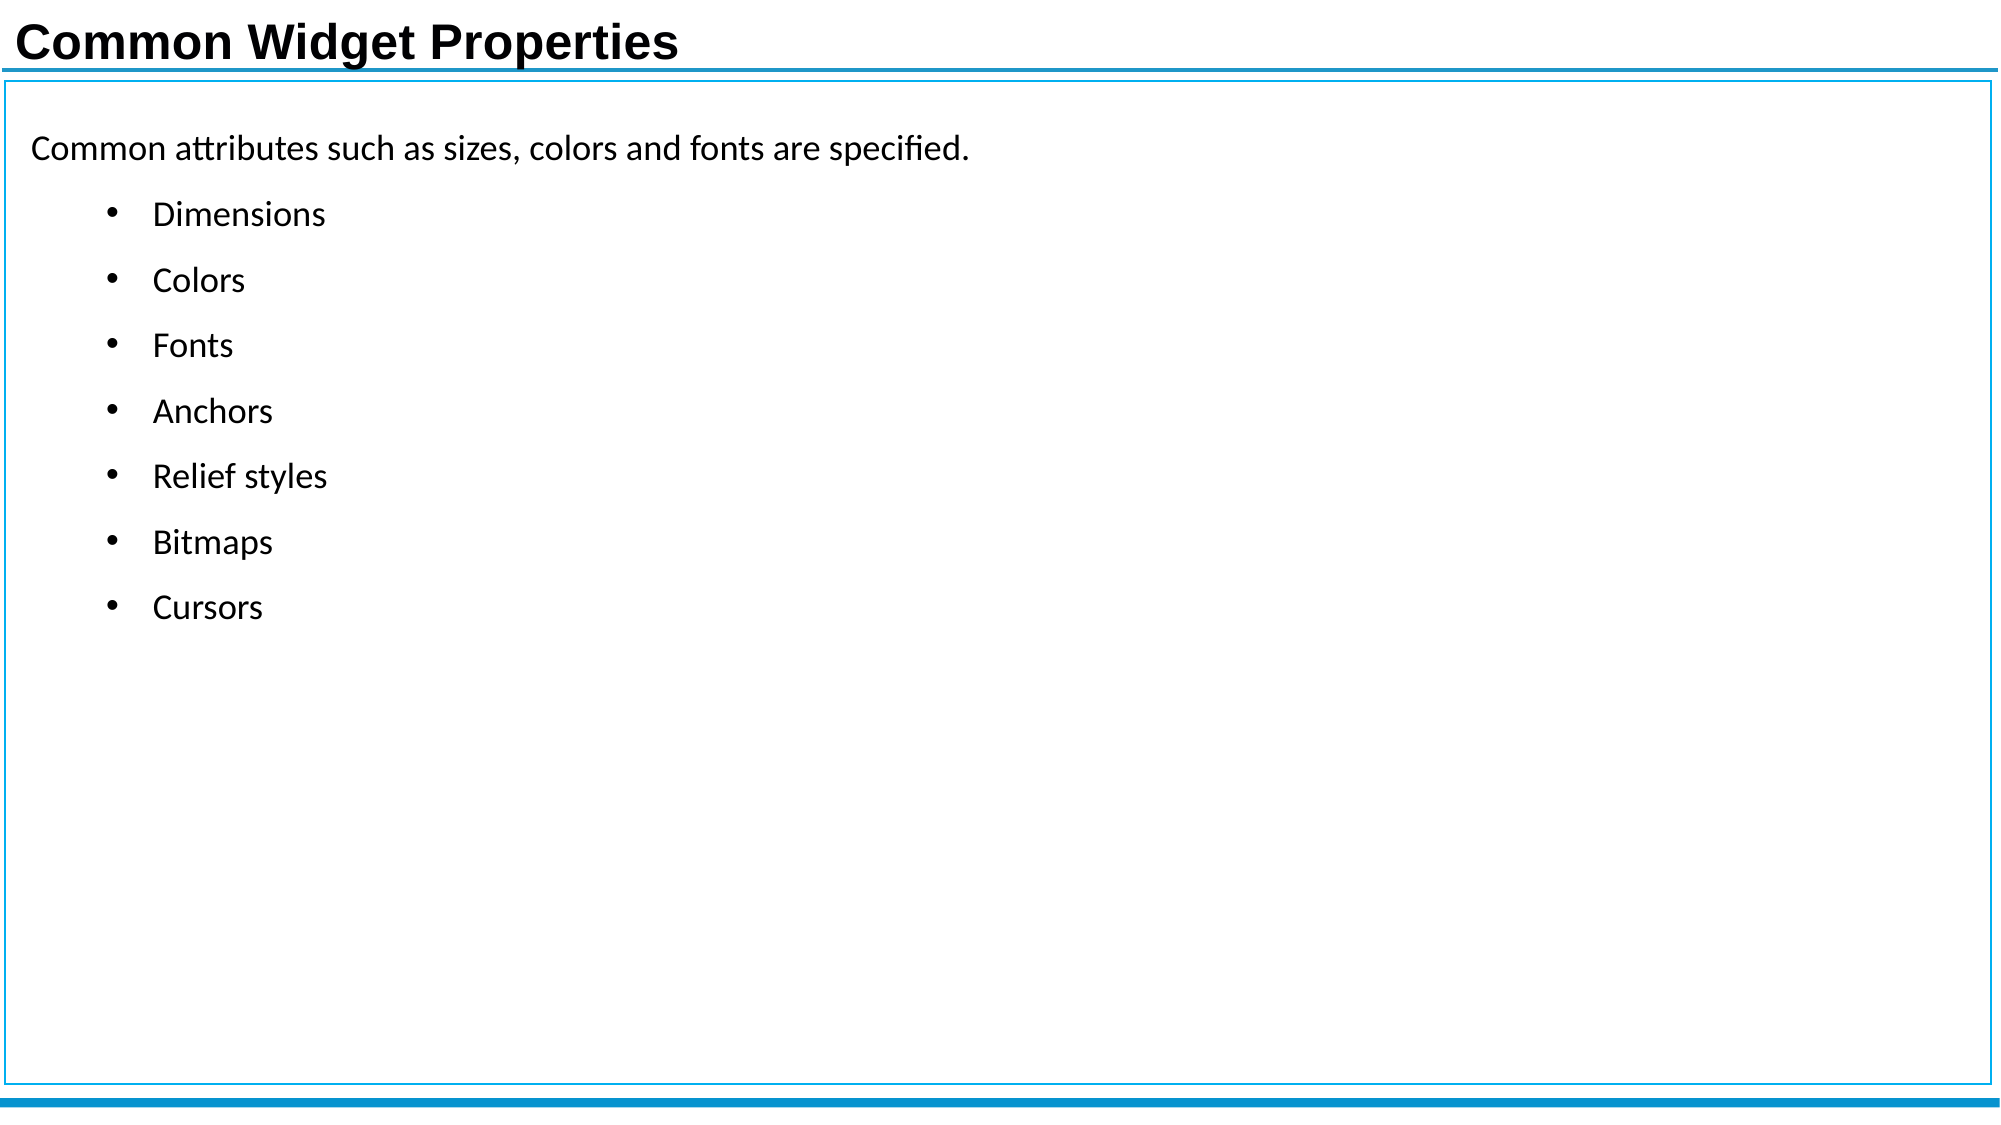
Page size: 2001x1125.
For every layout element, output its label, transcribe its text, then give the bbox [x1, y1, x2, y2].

text_box Common Widget Properties [12, 9, 1266, 70]
text_box [4, 80, 1992, 1085]
text_box [0, 1098, 2000, 1108]
text_box Common attributes such as sizes, colors and fonts are specified. Dimensions Colors Fonts Anchors Relief styles Bitmaps Cursors [31, 102, 1969, 693]
